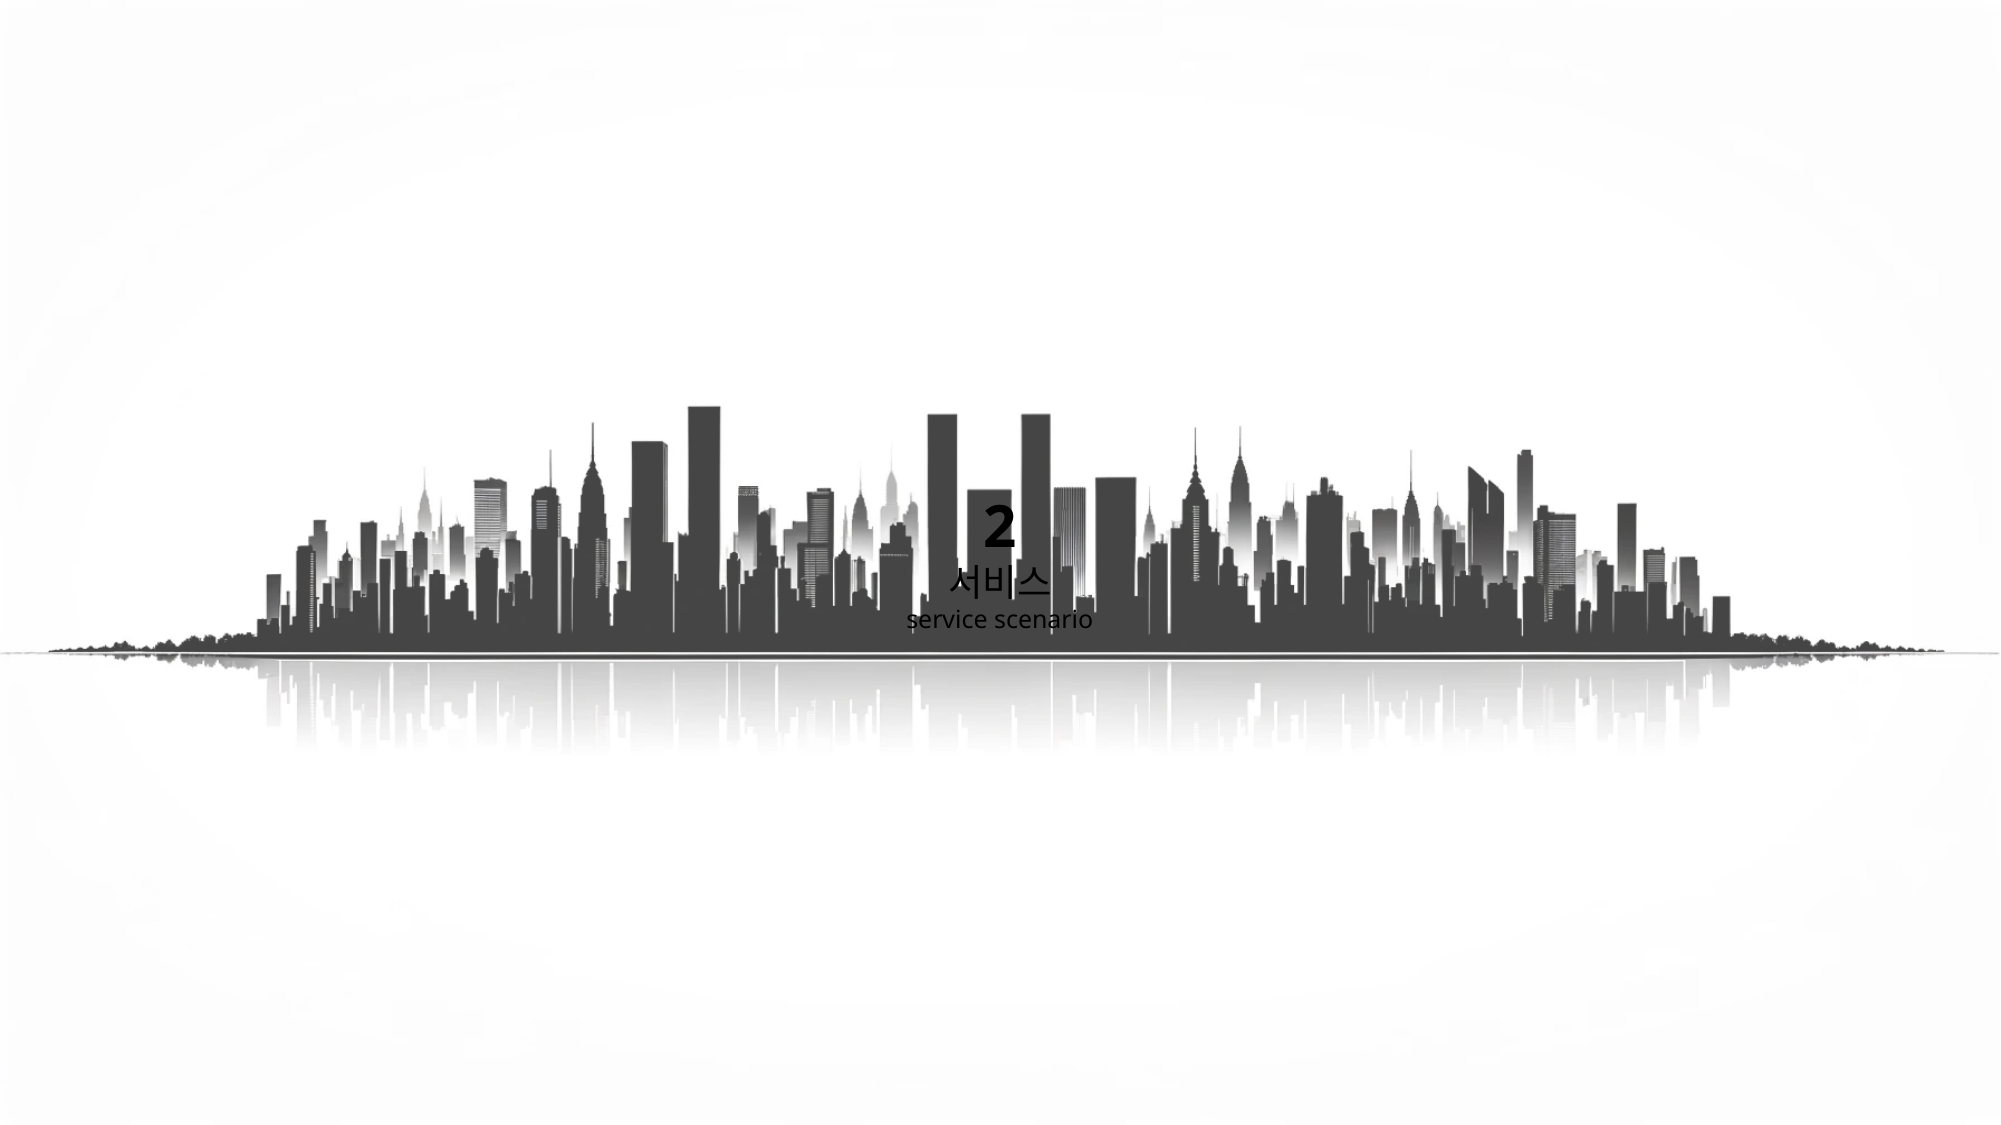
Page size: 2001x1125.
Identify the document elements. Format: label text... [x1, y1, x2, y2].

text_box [0, 0, 2000, 1125]
text_box 2 서비스 service scenario [891, 481, 1109, 642]
